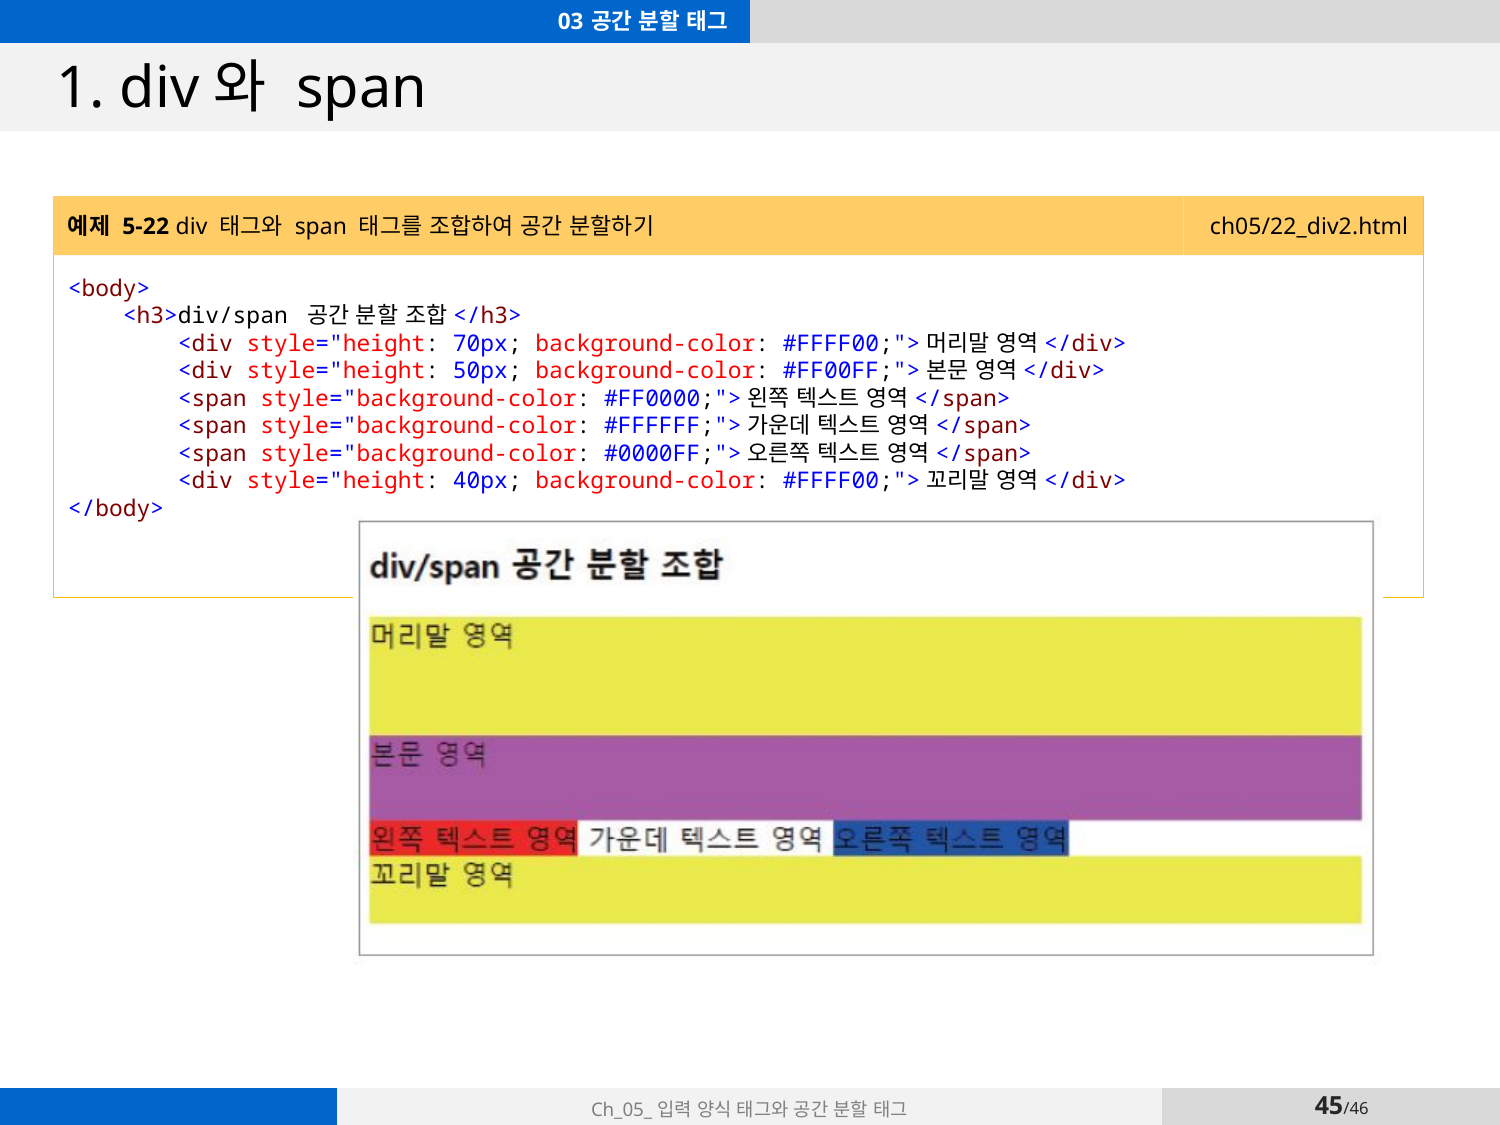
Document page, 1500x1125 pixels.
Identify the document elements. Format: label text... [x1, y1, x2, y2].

text_box ch05/22_div2.html [1185, 194, 1425, 257]
picture [353, 514, 1383, 965]
text_box <body> <h3>div/span 공간 분할 조합</h3> <div style="height: 70px; background-color: #FFFF00;">머리말 영역</div> <div style="height: 50px; background-color: #FF00FF;">본문 영역</div> <span style="background-color: #FF0000;">왼쪽 텍스트 영역</span> <span style="background-color: #FFFFFF;">가운데 텍스트 영역</span> <span style="background-color: #0000FF;">오른쪽 텍스트 영역</span> <div style="height: 40px; background-color: #FFFF00;">꼬리말 영역</div> </body> [51, 257, 1425, 600]
title 1. div와 span [41, 42, 1459, 128]
text_box 예제 5-22 div 태그와 span 태그를 조합하여 공간 분할하기 [51, 194, 1185, 257]
text_box 03 공간 분할 태그 [0, 0, 743, 43]
